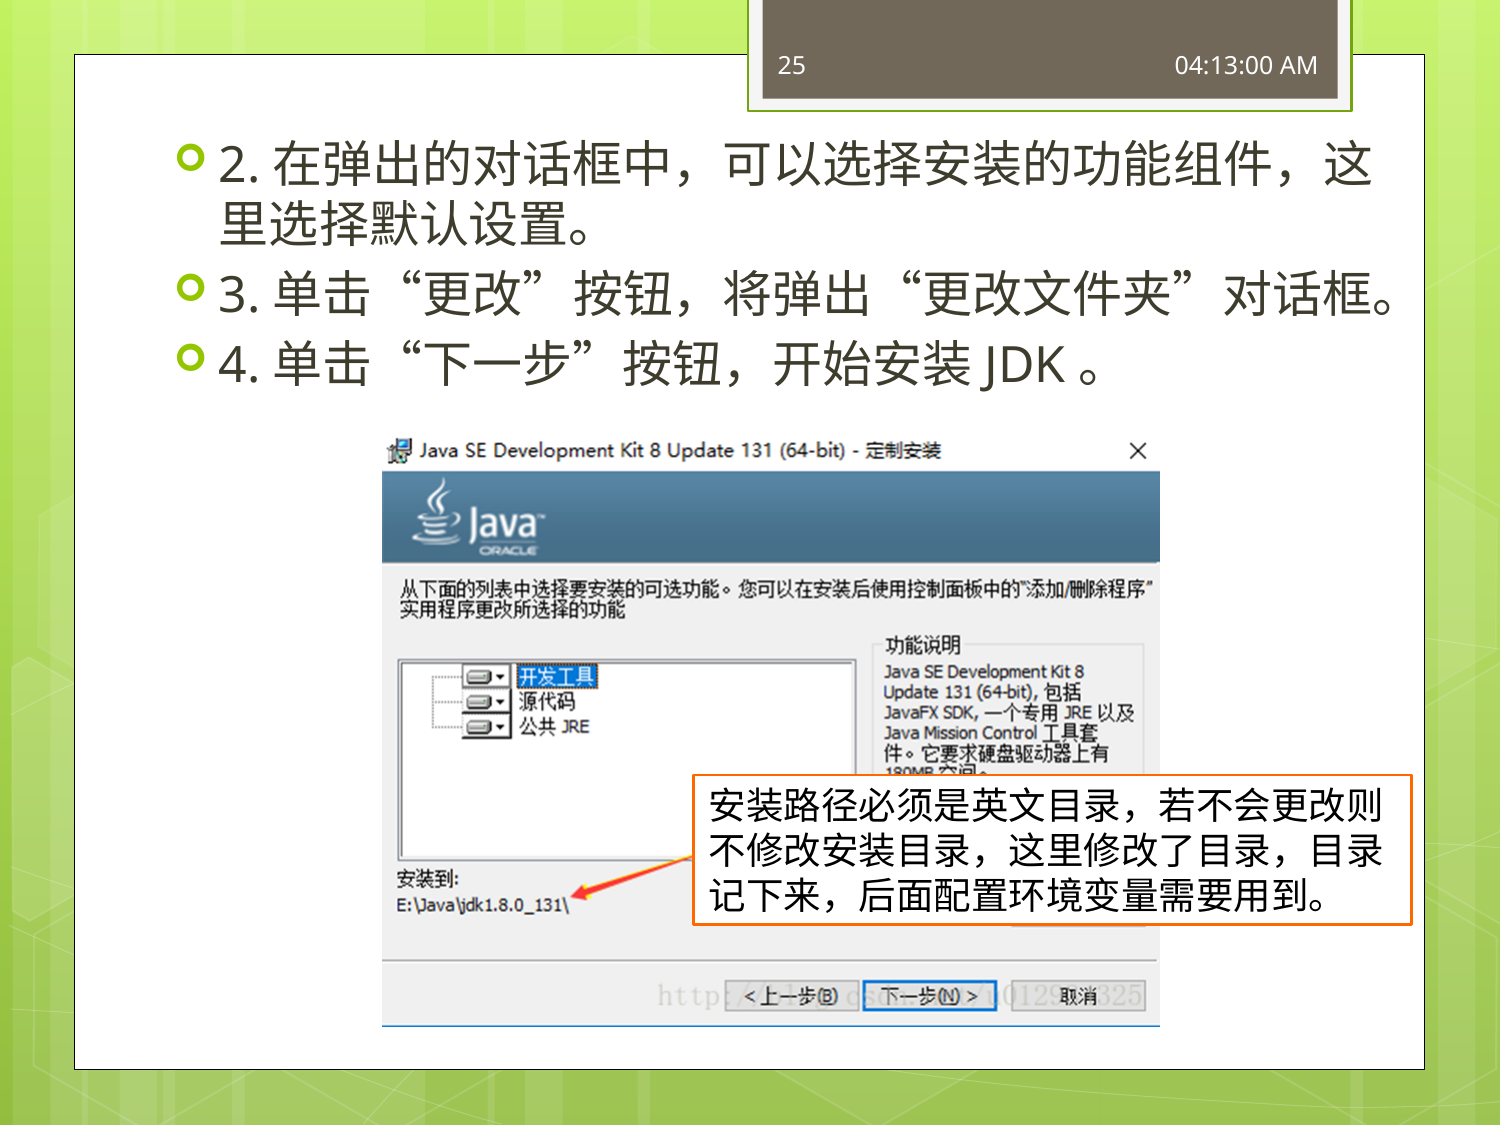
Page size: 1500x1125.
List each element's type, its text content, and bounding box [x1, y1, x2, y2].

text_box 安装路径必须是英文目录，若不会更改则不修改安装目录，这里修改了目录，目录记下来，后面配置环境变量需要用到。 [1165, 774, 1413, 926]
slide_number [983, 36, 1334, 97]
slide_number 25 [762, 36, 982, 97]
picture [382, 432, 1160, 1027]
list 2.在弹出的对话框中，可以选择安装的功能组件，这里选择默认设置。 3.单击“更改”按钮，将弹出“更改文件夹”对话框。 4.单击“下一步”按钮，开始安装JDK。 [147, 125, 1412, 701]
